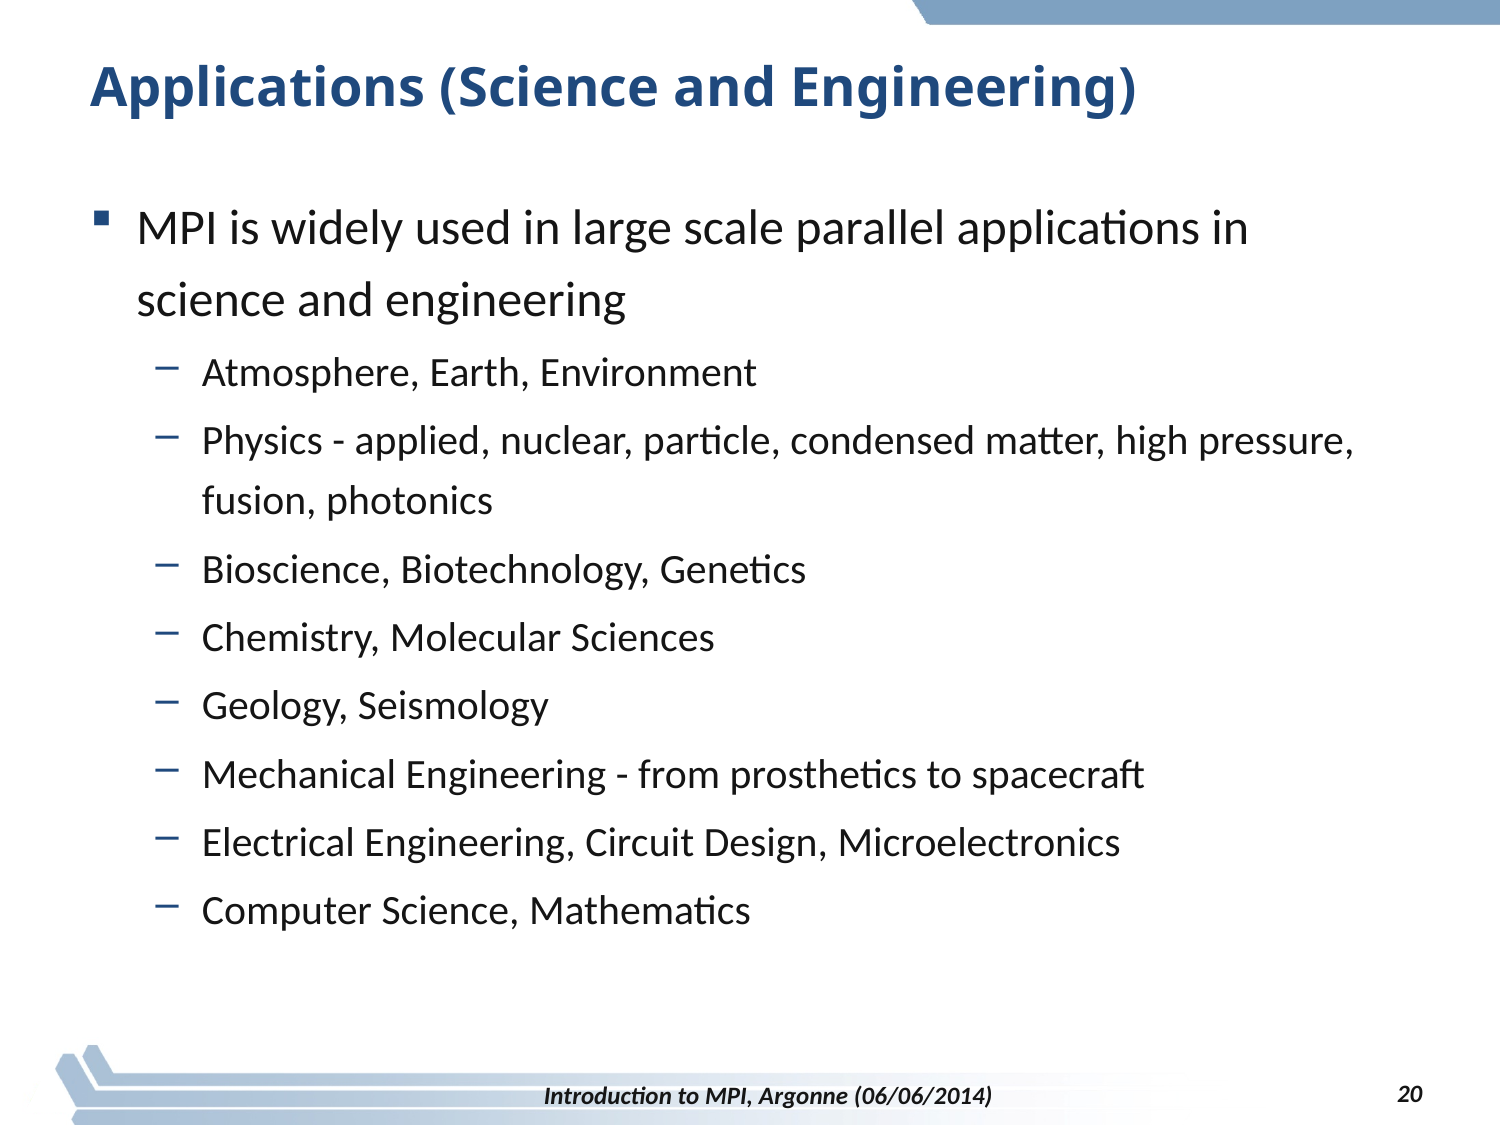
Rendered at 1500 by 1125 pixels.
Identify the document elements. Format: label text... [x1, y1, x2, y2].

title Applications (Science and Engineering) [74, 44, 1426, 174]
slide_number 20 [1275, 1072, 1438, 1113]
picture [0, 1037, 1500, 1125]
footer Introduction to MPI, Argonne (06/06/2014) [324, 1074, 1213, 1116]
list MPI is widely used in large scale parallel applications in science and engineering Atmosphere, Earth, Environment Physics - applied, nuclear, particle, condensed matter, high pressure, fusion, photonics Bioscience, Biotechnology, Genetics Chemistry, Molecular Sciences Geology, Seismology Mechanical Engineering - from prosthetics to spacecraft Electrical Engineering, Circuit Design, Microelectronics Computer Science, Mathematics [74, 174, 1426, 1038]
picture [0, 0, 1500, 26]
